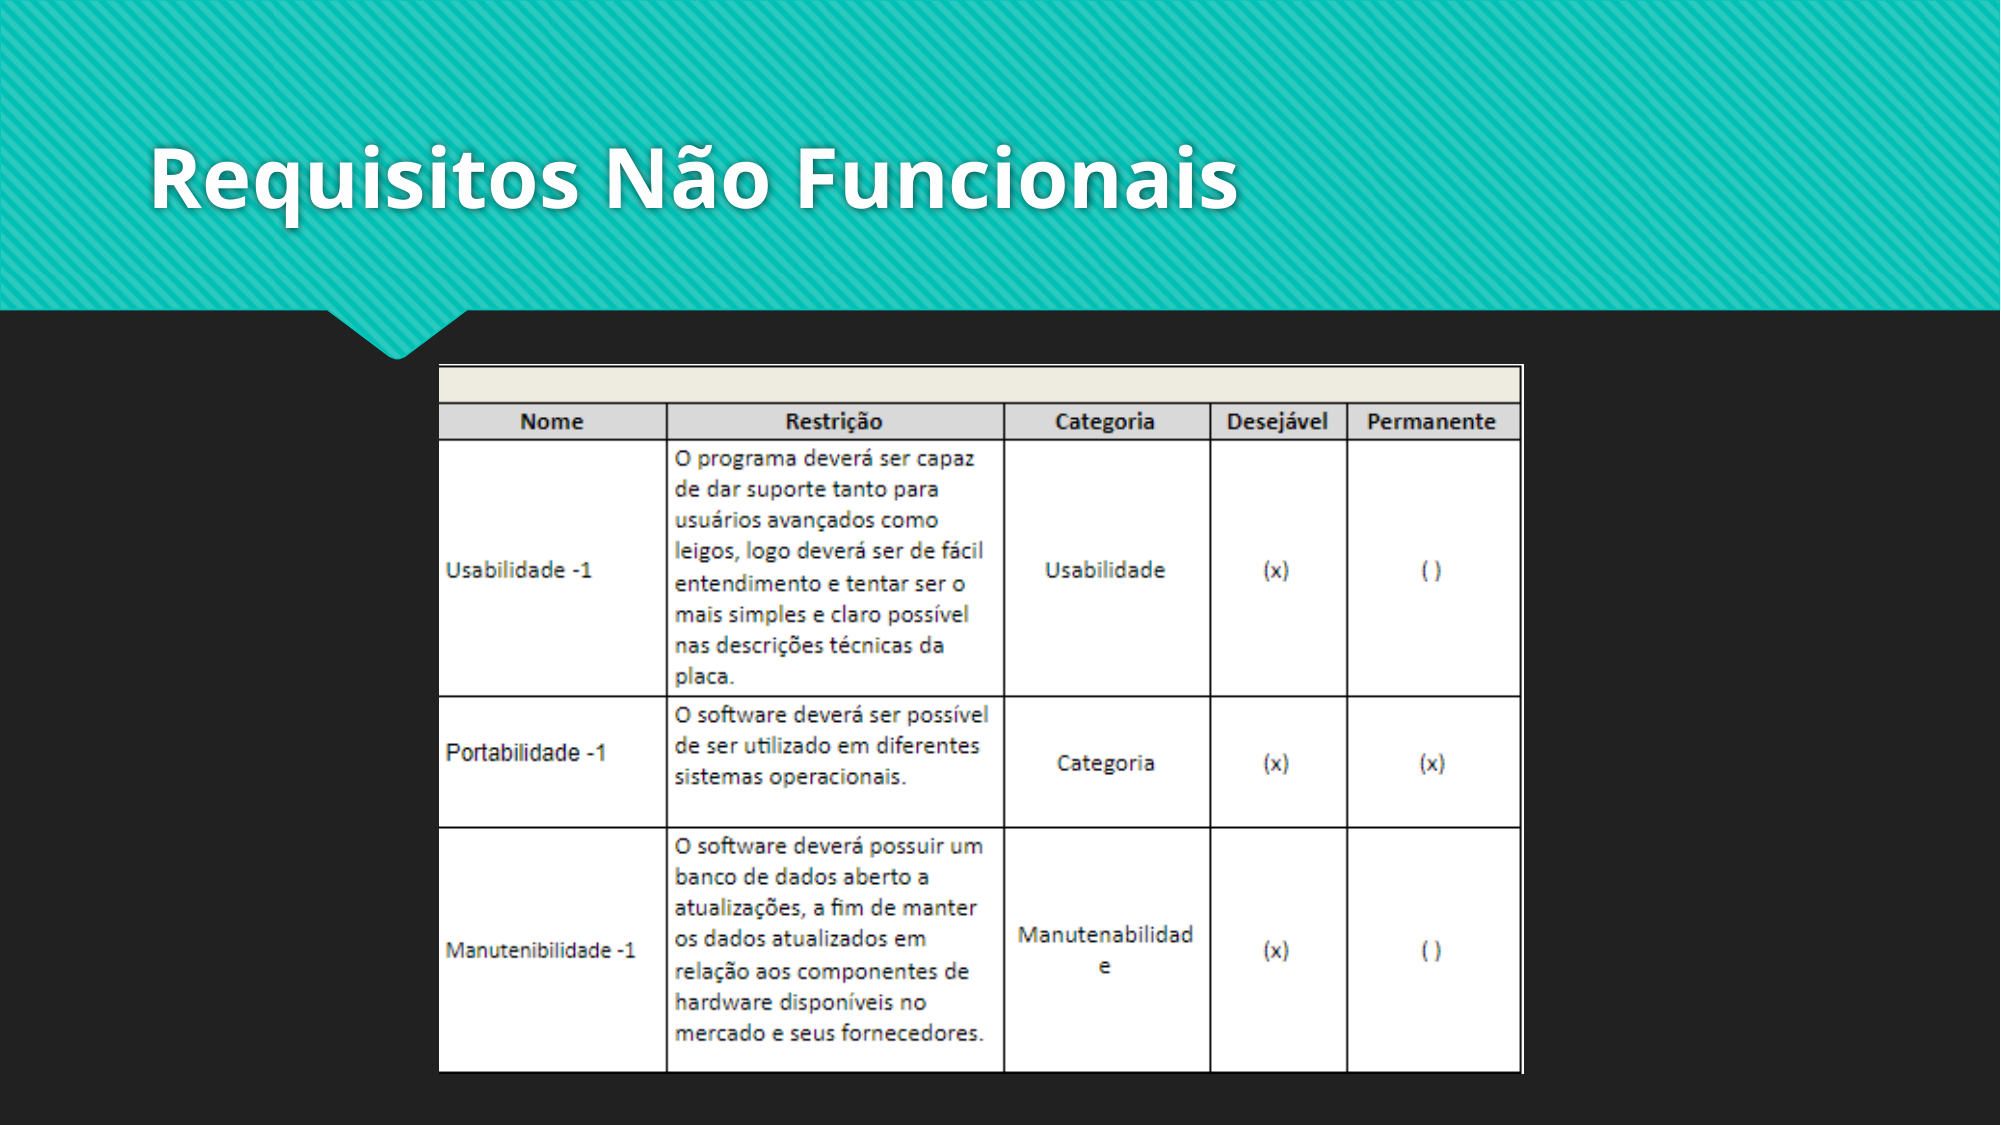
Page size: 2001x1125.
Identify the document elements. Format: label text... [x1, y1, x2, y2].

picture [438, 364, 1524, 1074]
title Requisitos Não Funcionais [132, 73, 1868, 233]
